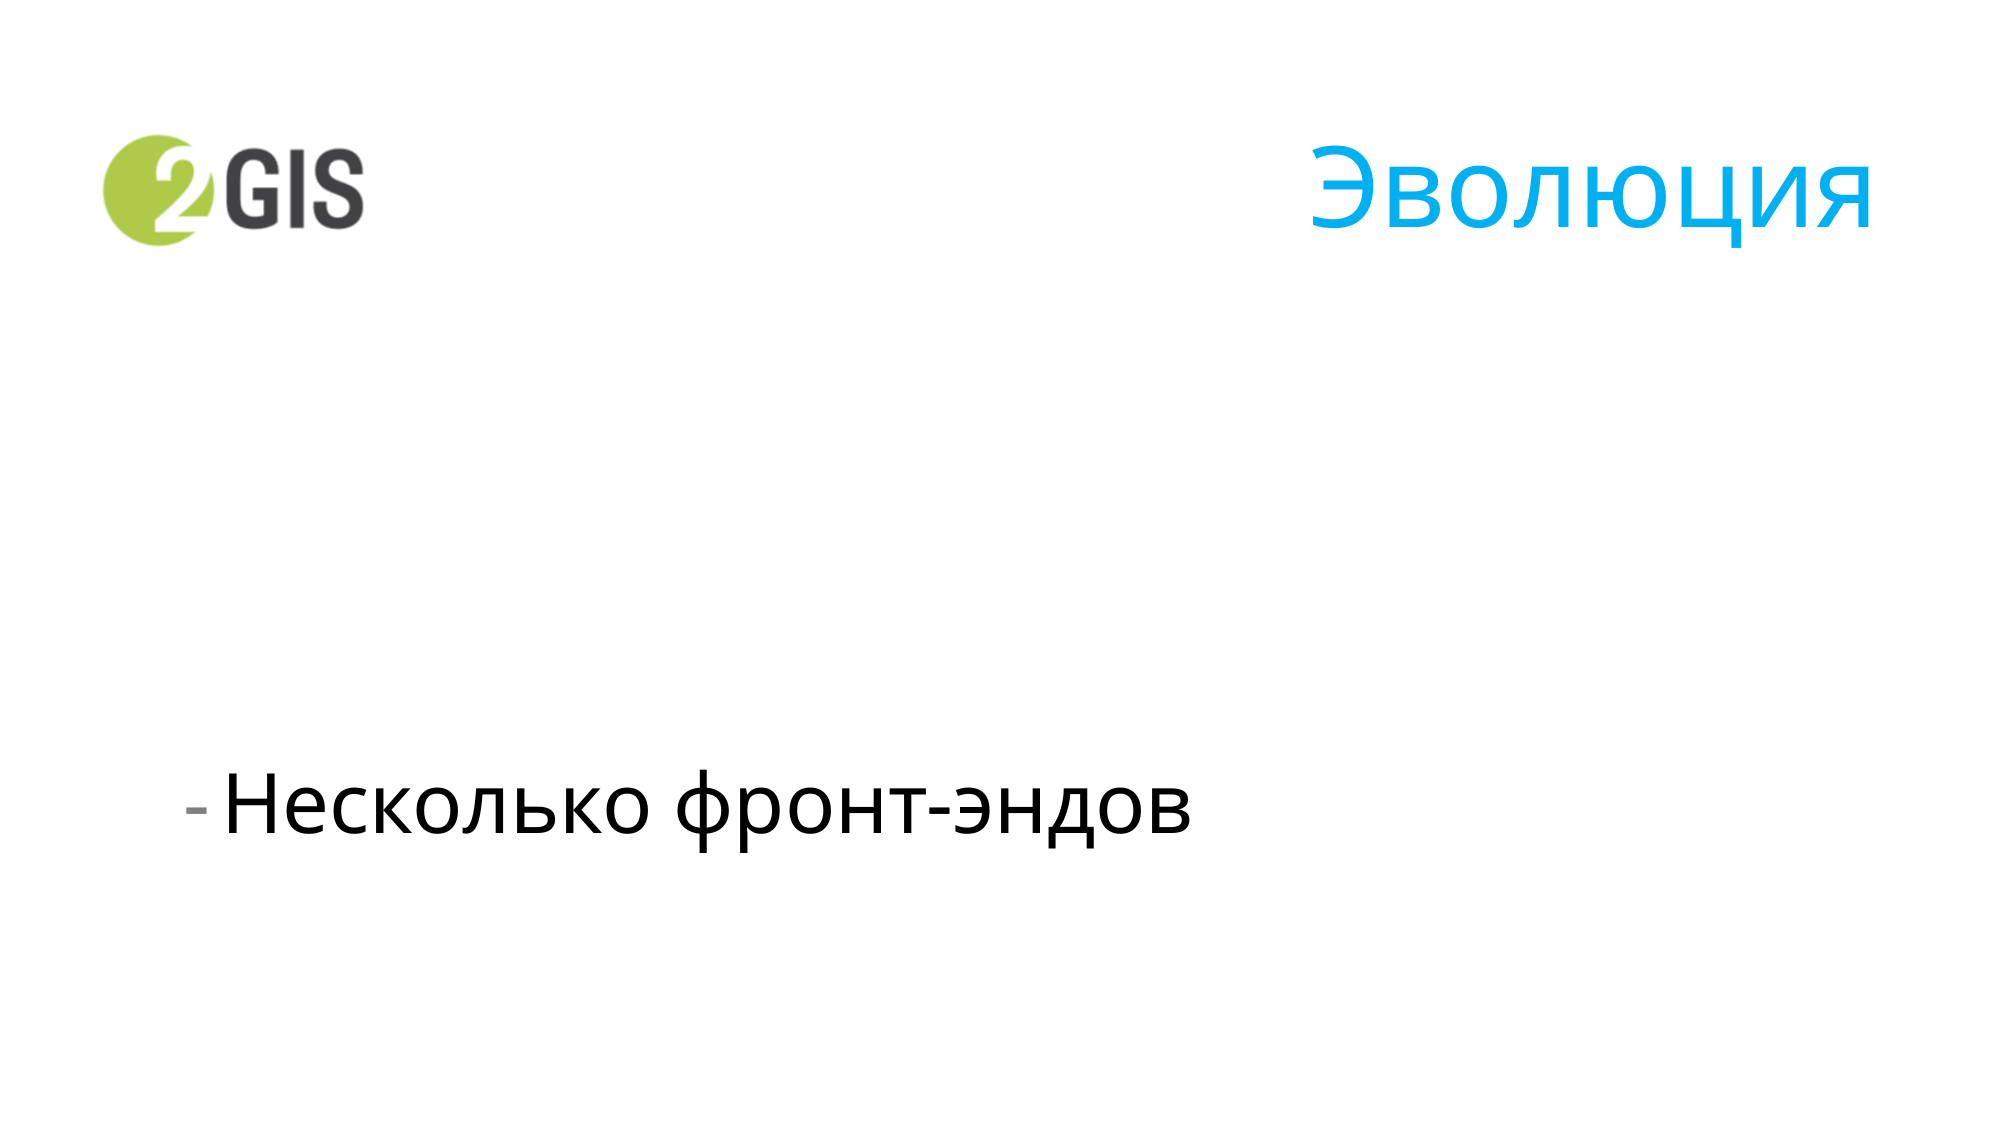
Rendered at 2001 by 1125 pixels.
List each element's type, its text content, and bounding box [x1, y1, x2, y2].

title Эволюция [168, 81, 1894, 300]
picture [86, 110, 390, 271]
list Несколько фронт-эндов [168, 411, 1933, 811]
